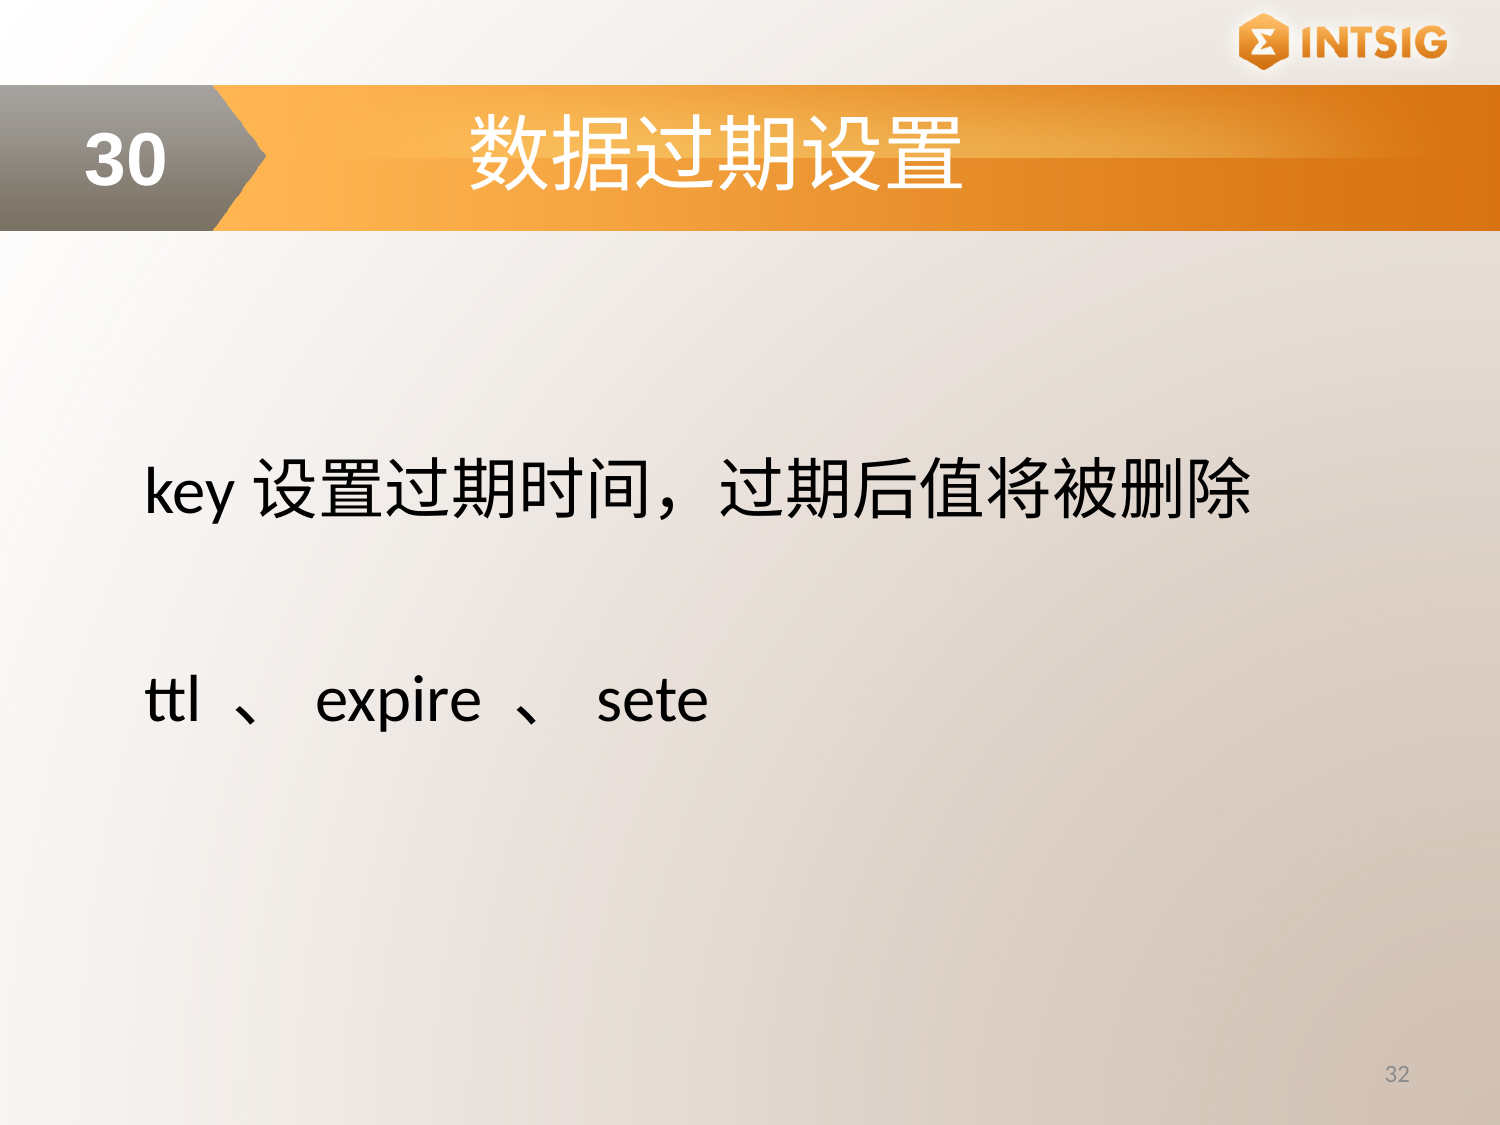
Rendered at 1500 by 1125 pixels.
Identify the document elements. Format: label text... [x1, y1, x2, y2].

text_box key设置过期时间，过期后值将被删除 ttl 、expire 、sete [129, 415, 1414, 743]
text_box 数据过期设置 [452, 93, 982, 209]
text_box 30 [70, 103, 211, 209]
picture [0, 0, 1500, 1125]
slide_number 32 [1074, 1042, 1425, 1103]
